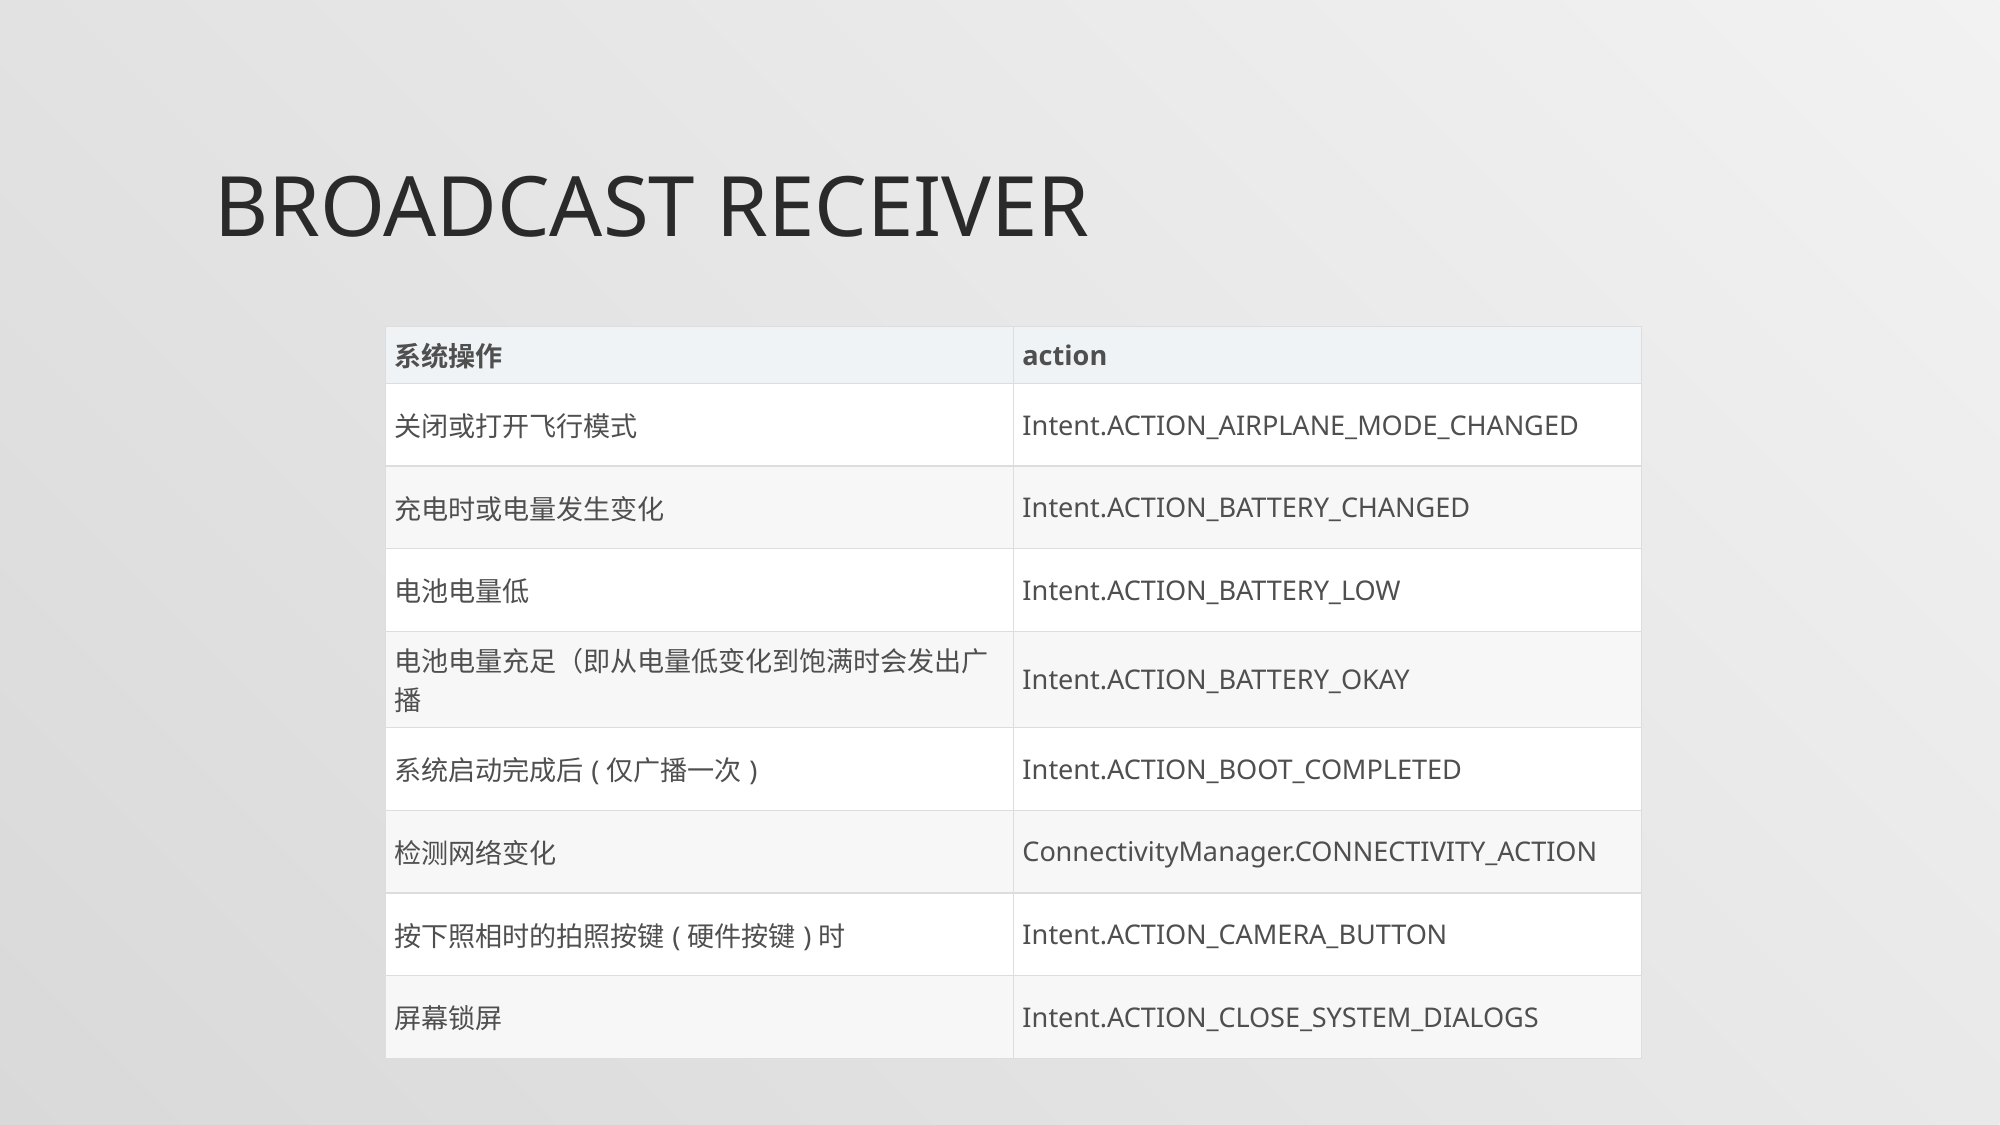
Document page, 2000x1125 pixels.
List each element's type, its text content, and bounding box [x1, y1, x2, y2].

table_cell Intent.ACTION_BATTERY_OKAY [1014, 632, 1641, 727]
table_cell Intent.ACTION_CAMERA_BUTTON [1014, 894, 1641, 975]
table_cell 电池电量充足（即从电量低变化到饱满时会发出广播 [386, 632, 1013, 727]
table_cell 检测网络变化 [386, 811, 1013, 892]
table_cell 屏幕锁屏 [386, 976, 1013, 1058]
title Broadcast Receiver [199, 45, 1800, 263]
table_cell Intent.ACTION_CLOSE_SYSTEM_DIALOGS [1014, 976, 1641, 1058]
table_cell 充电时或电量发生变化 [386, 467, 1013, 548]
table_cell Intent.ACTION_BATTERY_LOW [1014, 549, 1641, 631]
table_cell 系统启动完成后(仅广播一次) [386, 728, 1013, 810]
table_cell Intent.ACTION_BOOT_COMPLETED [1014, 728, 1641, 810]
table_header action [1014, 327, 1641, 383]
table_cell Intent.ACTION_BATTERY_CHANGED [1014, 467, 1641, 548]
table_cell 按下照相时的拍照按键(硬件按键)时 [386, 894, 1013, 975]
table_cell 电池电量低 [386, 549, 1013, 631]
table_cell Intent.ACTION_AIRPLANE_MODE_CHANGED [1014, 384, 1641, 465]
table_cell 关闭或打开飞行模式 [386, 384, 1013, 465]
table_header 系统操作 [386, 327, 1013, 383]
table_cell ConnectivityManager.CONNECTIVITY_ACTION [1014, 811, 1641, 892]
